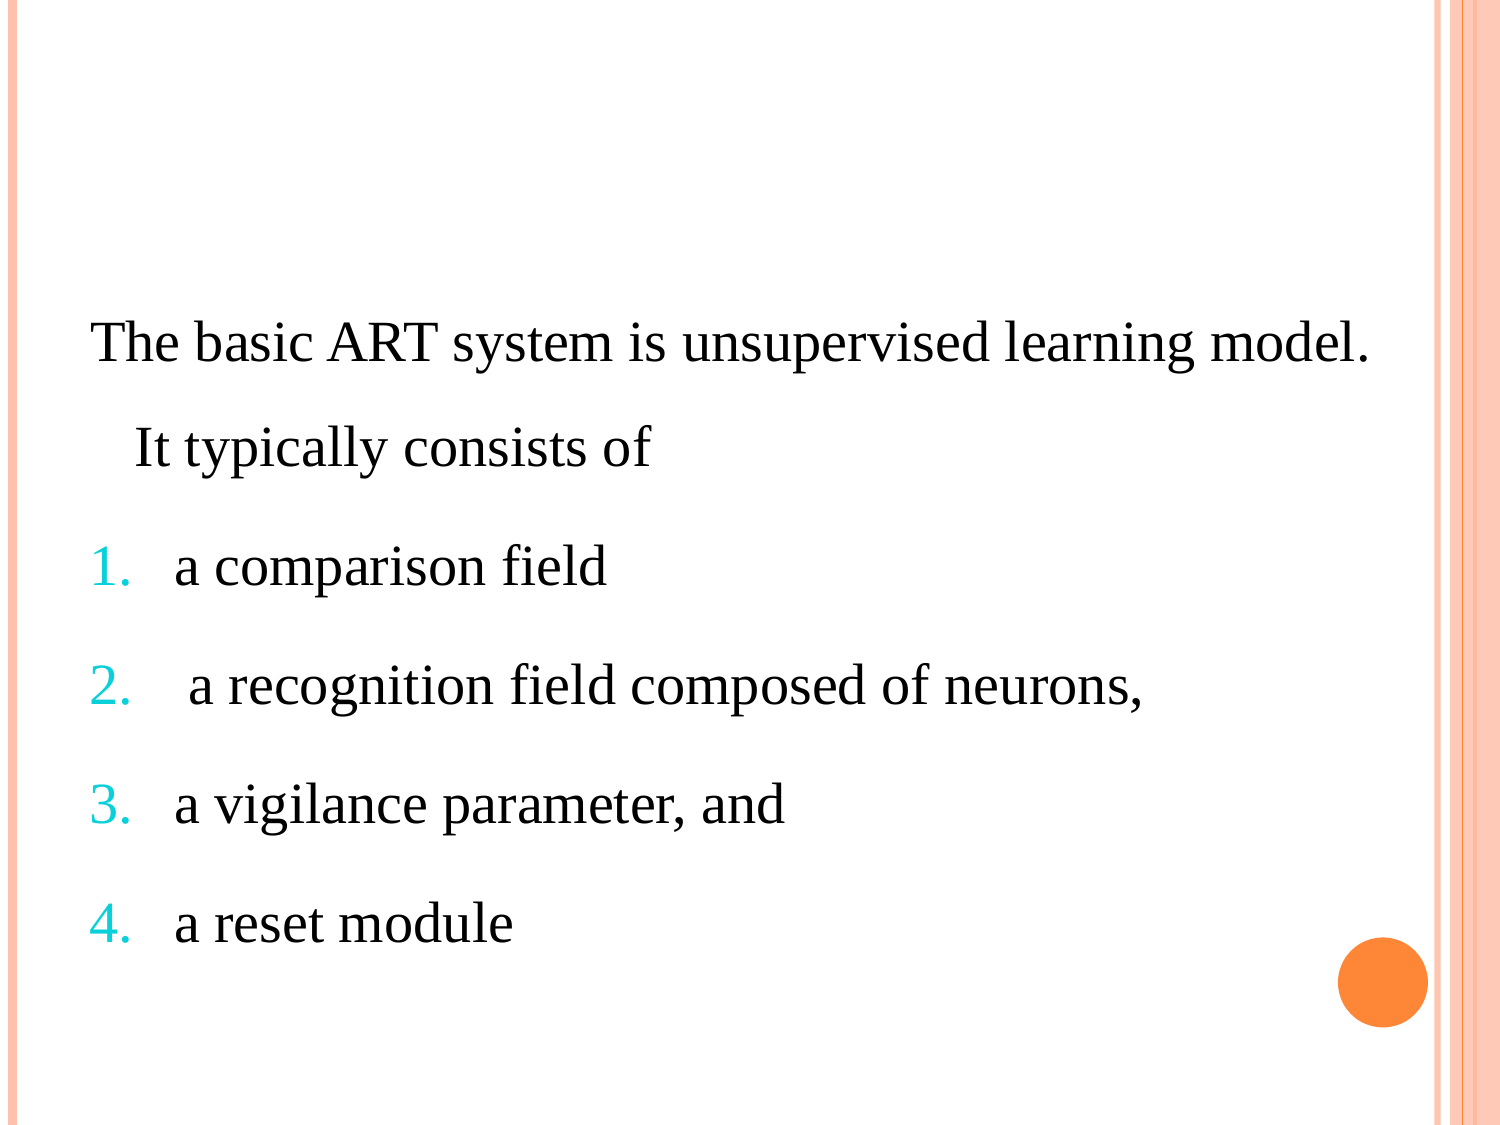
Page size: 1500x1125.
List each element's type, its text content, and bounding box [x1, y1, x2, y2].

text_box The basic ART system is unsupervised learning model. It typically consists of a comparison field a recognition field composed of neurons, a vigilance parameter, and a reset module [87, 265, 1413, 954]
